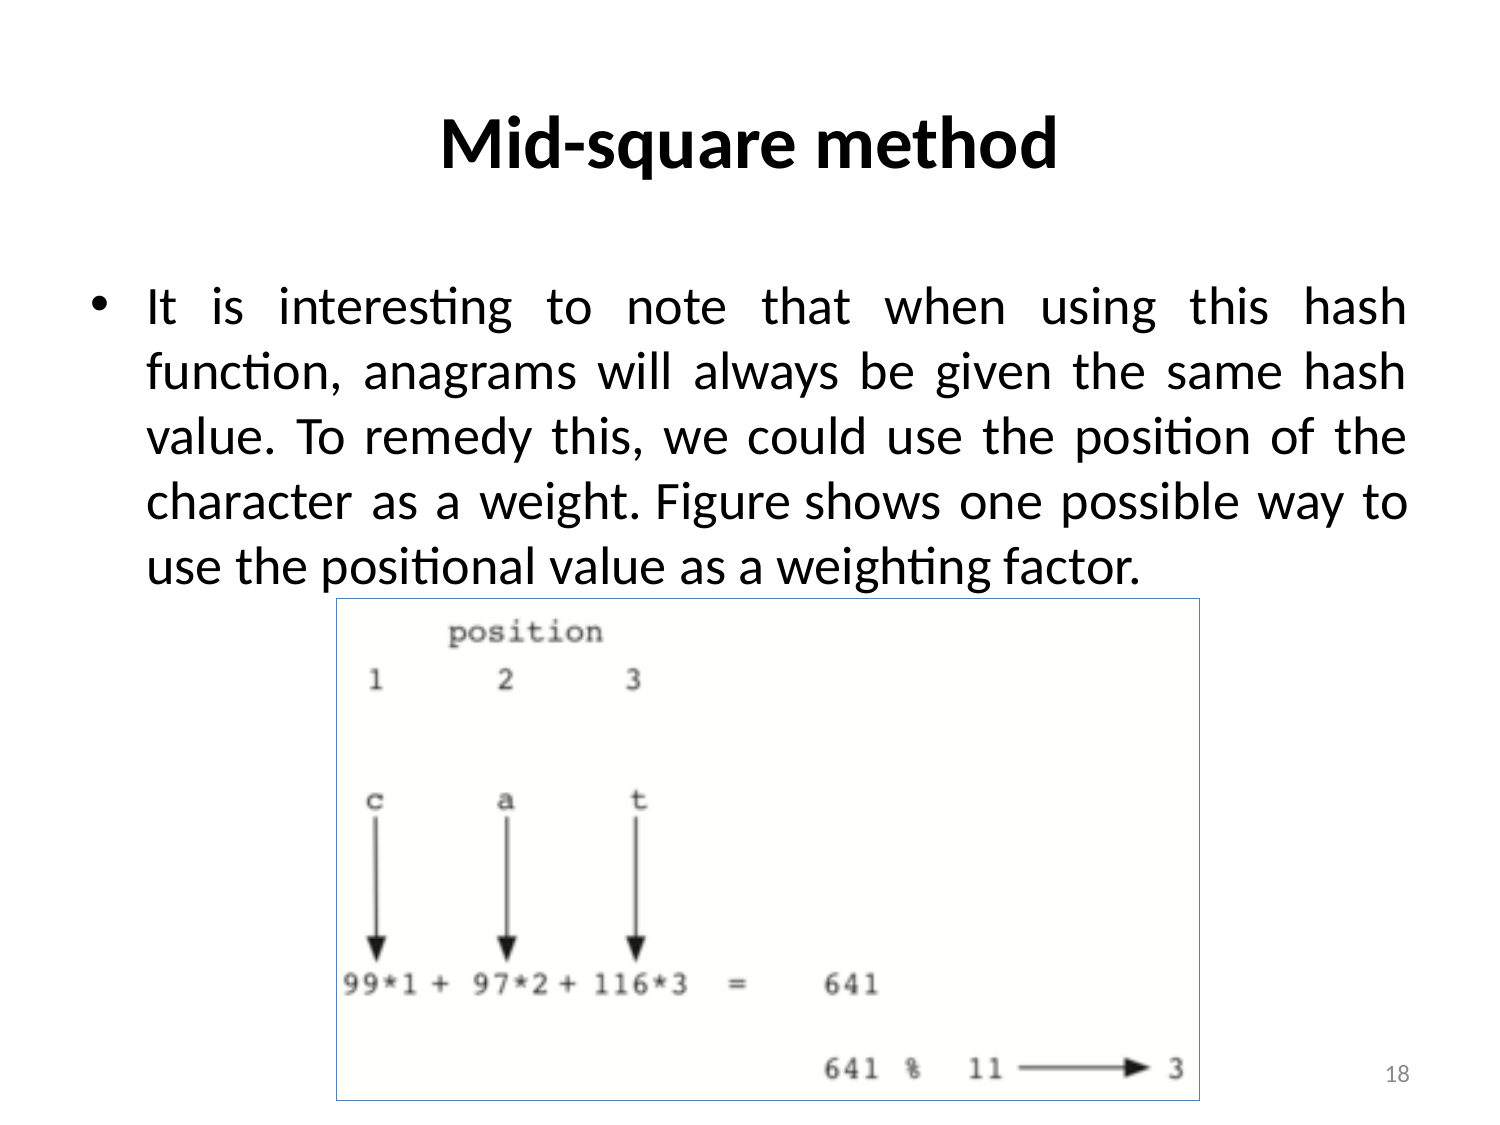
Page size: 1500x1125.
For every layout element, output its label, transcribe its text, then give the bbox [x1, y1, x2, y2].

picture [337, 598, 1200, 1101]
title Mid-square method [75, 45, 1425, 233]
list It is interesting to note that when using this hash function, anagrams will always be given the same hash value. To remedy this, we could use the position of the character as a weight. Figure shows one possible way to use the positional value as a weighting factor. [75, 262, 1425, 1005]
slide_number 18 [1203, 1042, 1425, 1103]
